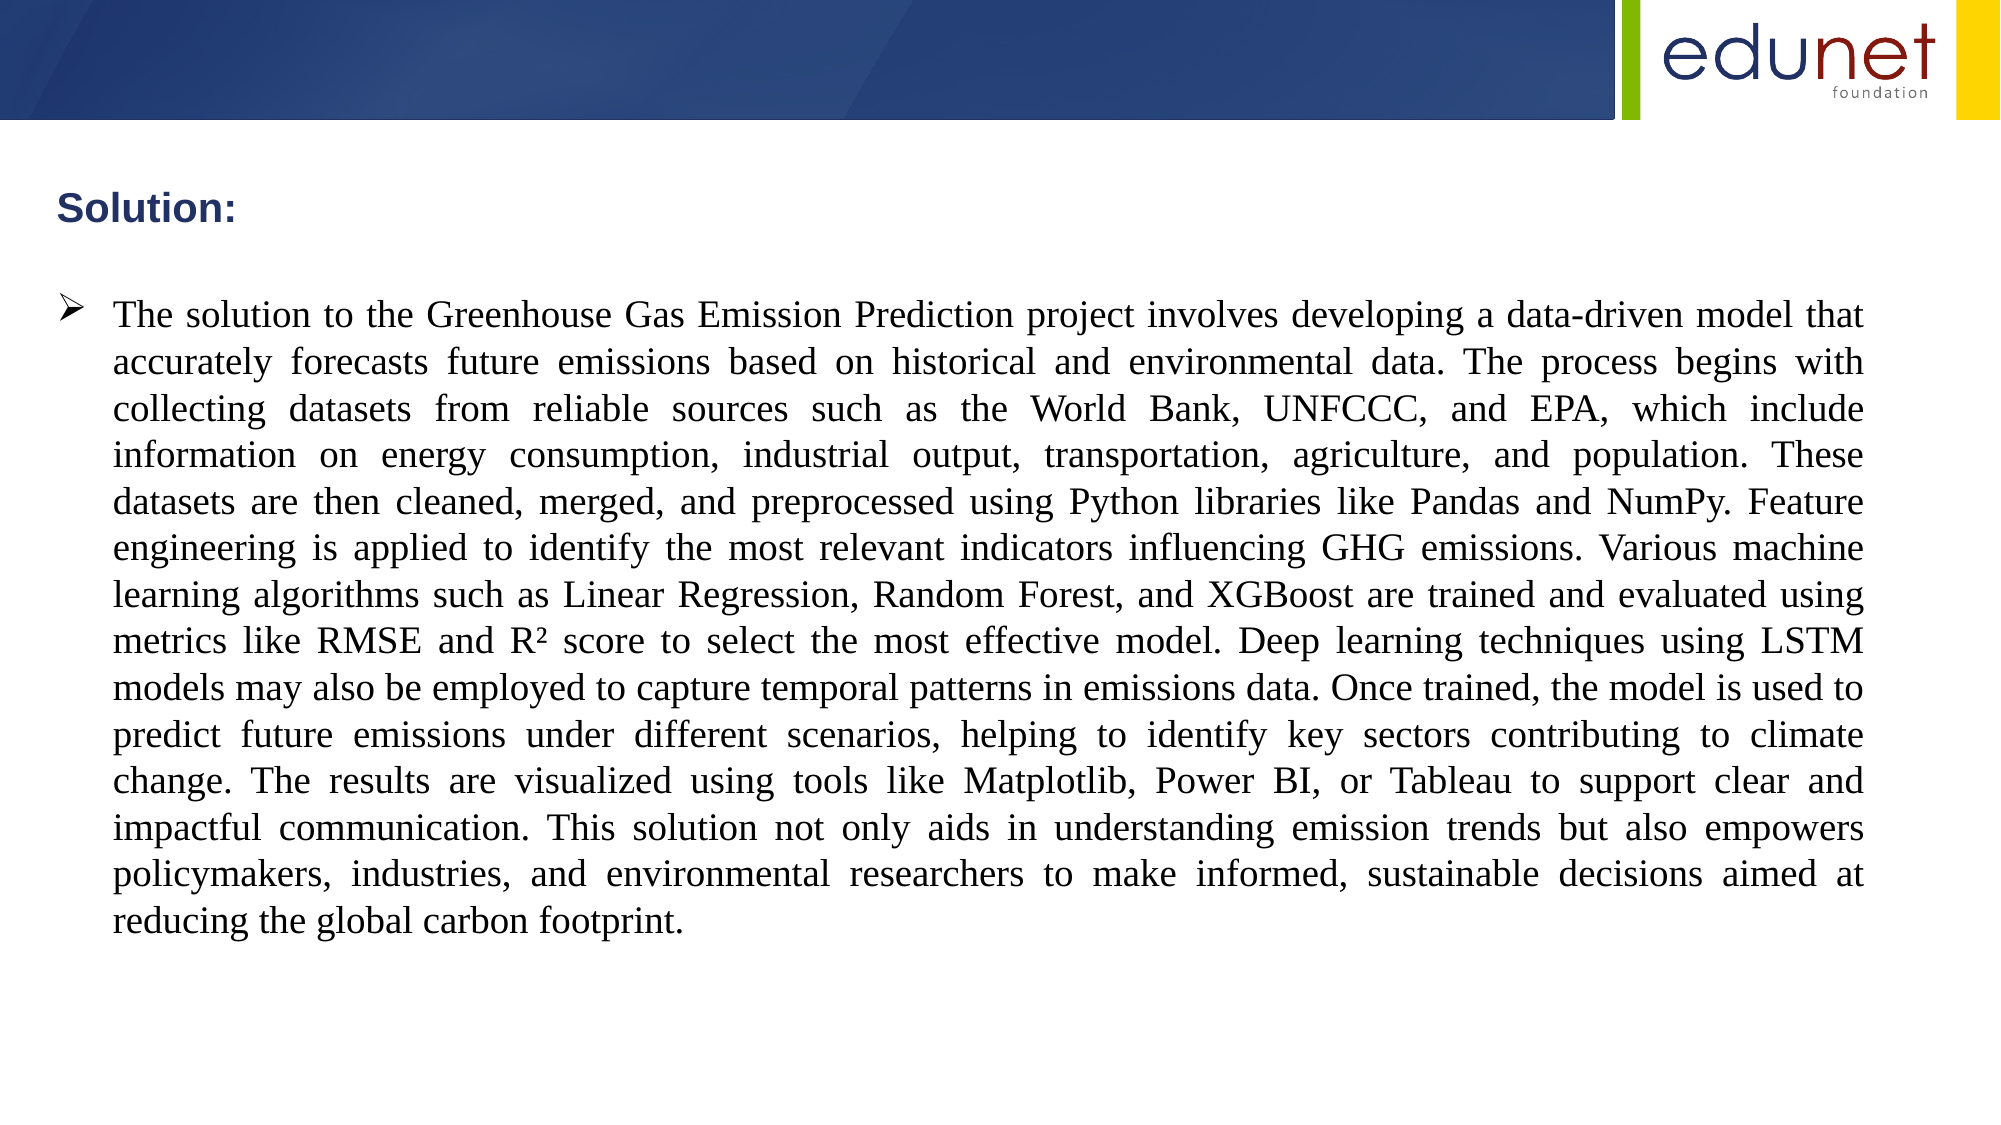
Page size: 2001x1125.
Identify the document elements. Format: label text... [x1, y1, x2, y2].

text_box The solution to the Greenhouse Gas Emission Prediction project involves developing a data-driven model that accurately forecasts future emissions based on historical and environmental data. The process begins with collecting datasets from reliable sources such as the World Bank, UNFCCC, and EPA, which include information on energy consumption, industrial output, transportation, agriculture, and population. These datasets are then cleaned, merged, and preprocessed using Python libraries like Pandas and NumPy. Feature engineering is applied to identify the most relevant indicators influencing GHG emissions. Various machine learning algorithms such as Linear Regression, Random Forest, and XGBoost are trained and evaluated using metrics like RMSE and R² score to select the most effective model. Deep learning techniques using LSTM models may also be employed to capture temporal patterns in emissions data. Once trained, the model is used to predict future emissions under different scenarios, helping to identify key sectors contributing to climate change. The results are visualized using tools like Matplotlib, Power BI, or Tableau to support clear and impactful communication. This solution not only aids in understanding emission trends but also empowers policymakers, industries, and environmental researchers to make informed, sustainable decisions aimed at reducing the global carbon footprint. [41, 281, 1881, 949]
picture [1652, 12, 1948, 108]
text_box Solution: [41, 172, 1043, 238]
